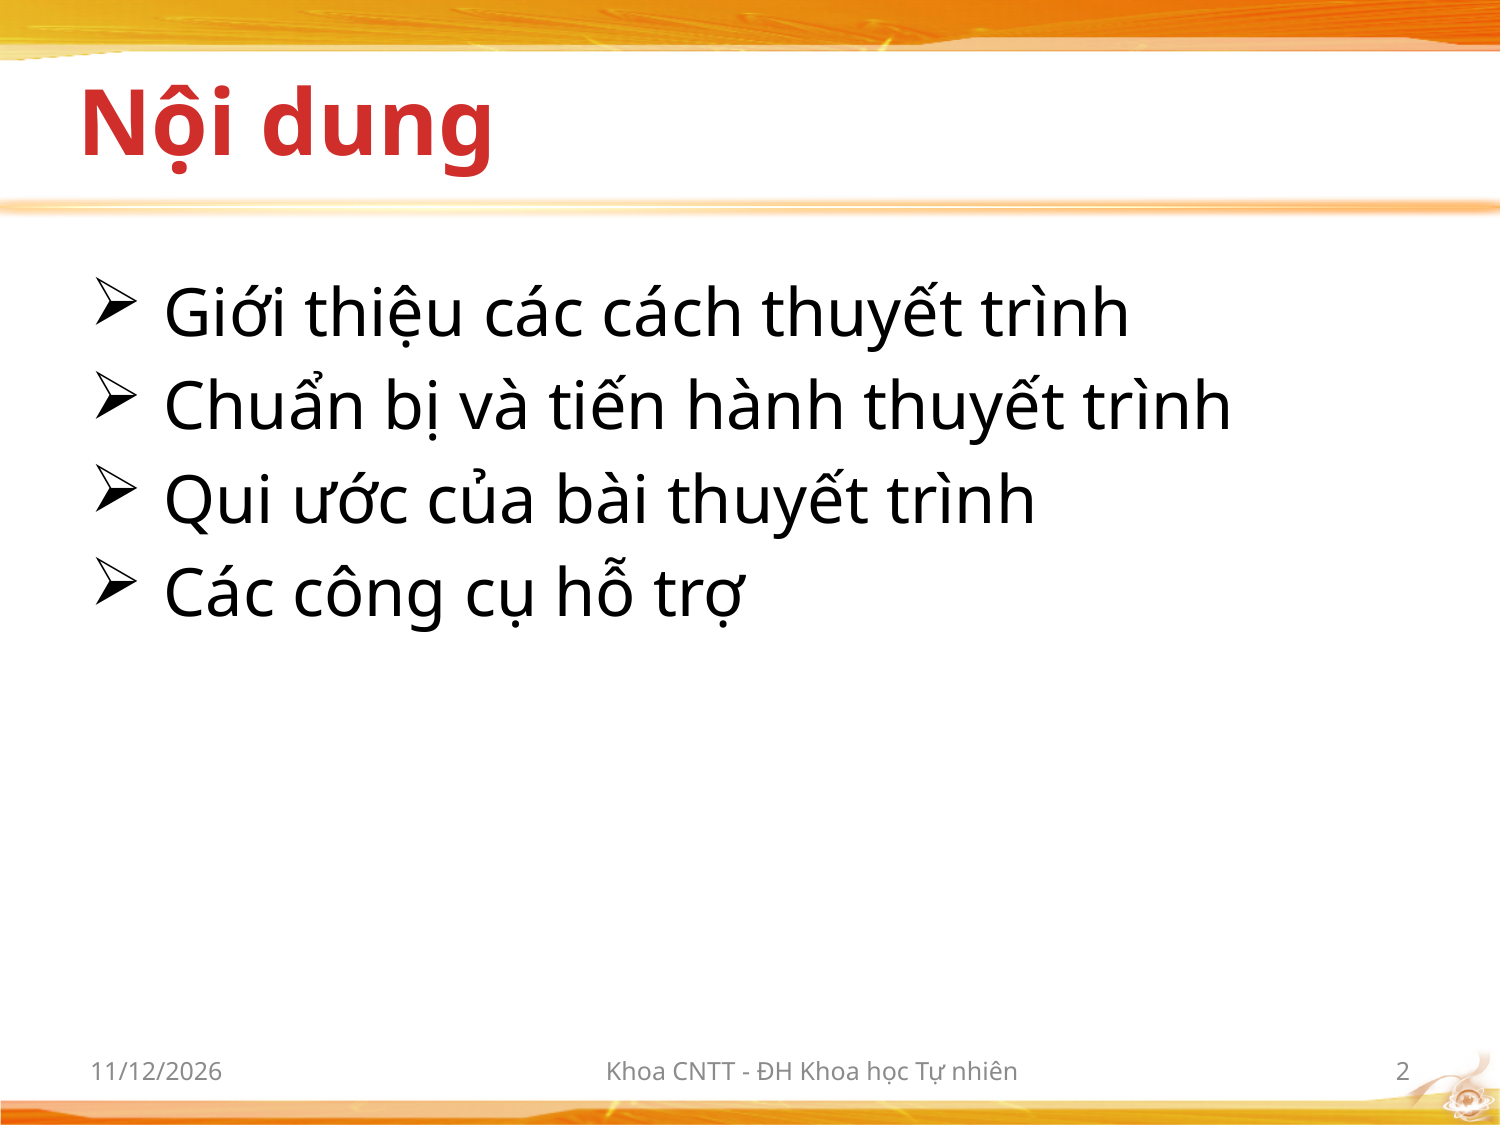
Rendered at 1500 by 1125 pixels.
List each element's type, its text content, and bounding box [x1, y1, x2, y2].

footer Khoa CNTT - ĐH Khoa học Tự nhiên [312, 1042, 1313, 1103]
picture [2, 1088, 1399, 1124]
picture [0, 0, 1500, 63]
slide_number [75, 1042, 238, 1103]
slide_number 2 [1337, 1042, 1425, 1103]
list Giới thiệu các cách thuyết trình Chuẩn bị và tiến hành thuyết trình Qui ước của bài thuyết trình Các công cụ hỗ trợ [75, 262, 1425, 1005]
title Nội dung [62, 24, 1475, 213]
